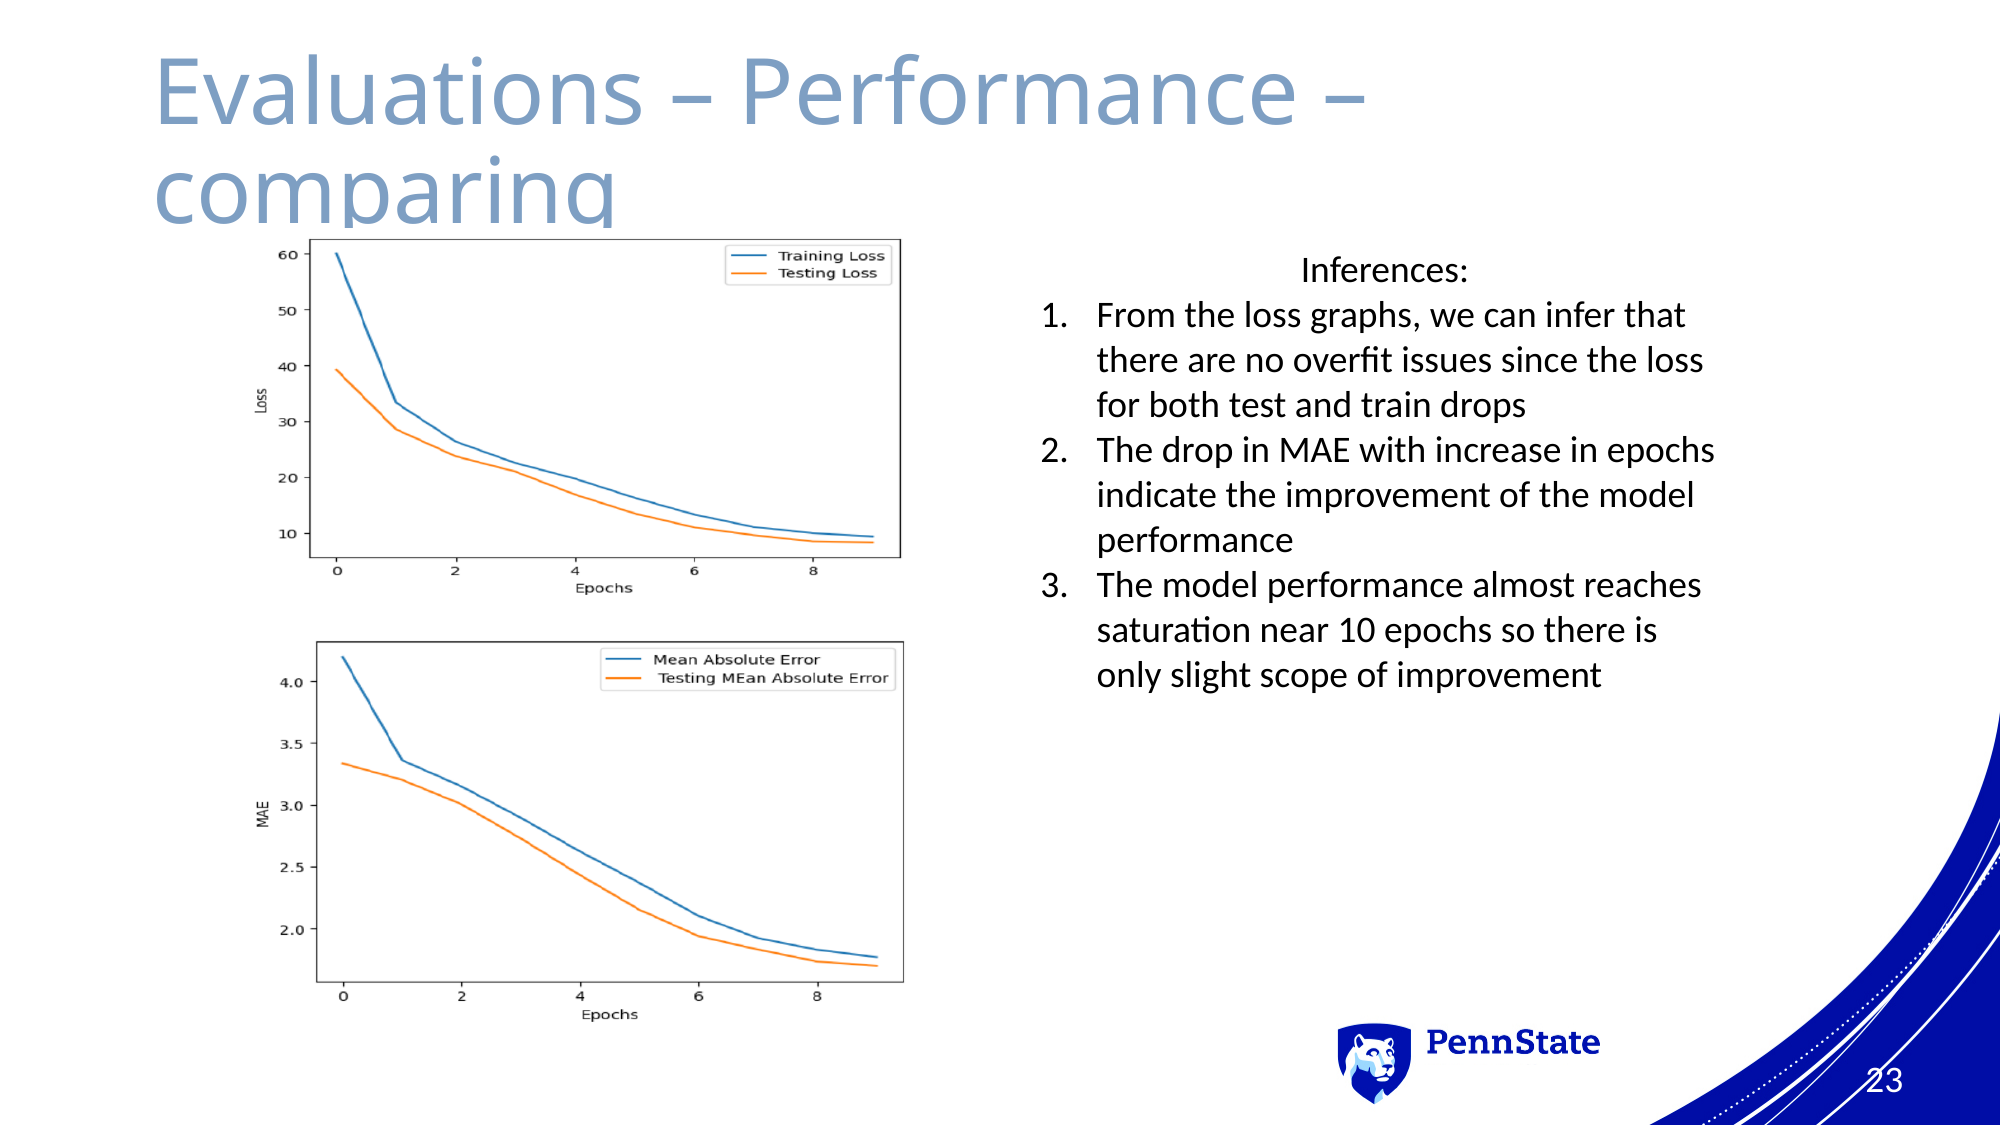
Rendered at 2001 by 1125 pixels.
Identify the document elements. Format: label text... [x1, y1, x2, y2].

picture [0, 0, 2000, 1125]
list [246, 228, 928, 597]
text_box Inferences: From the loss graphs, we can infer that there are no overfit issues since the loss for both test and train drops The drop in MAE with increase in epochs indicate the improvement of the model performance The model performance almost reaches saturation near 10 epochs so there is only slight scope of improvement [1025, 237, 1745, 703]
title Evaluations – Performance – comparing [137, 59, 1863, 229]
